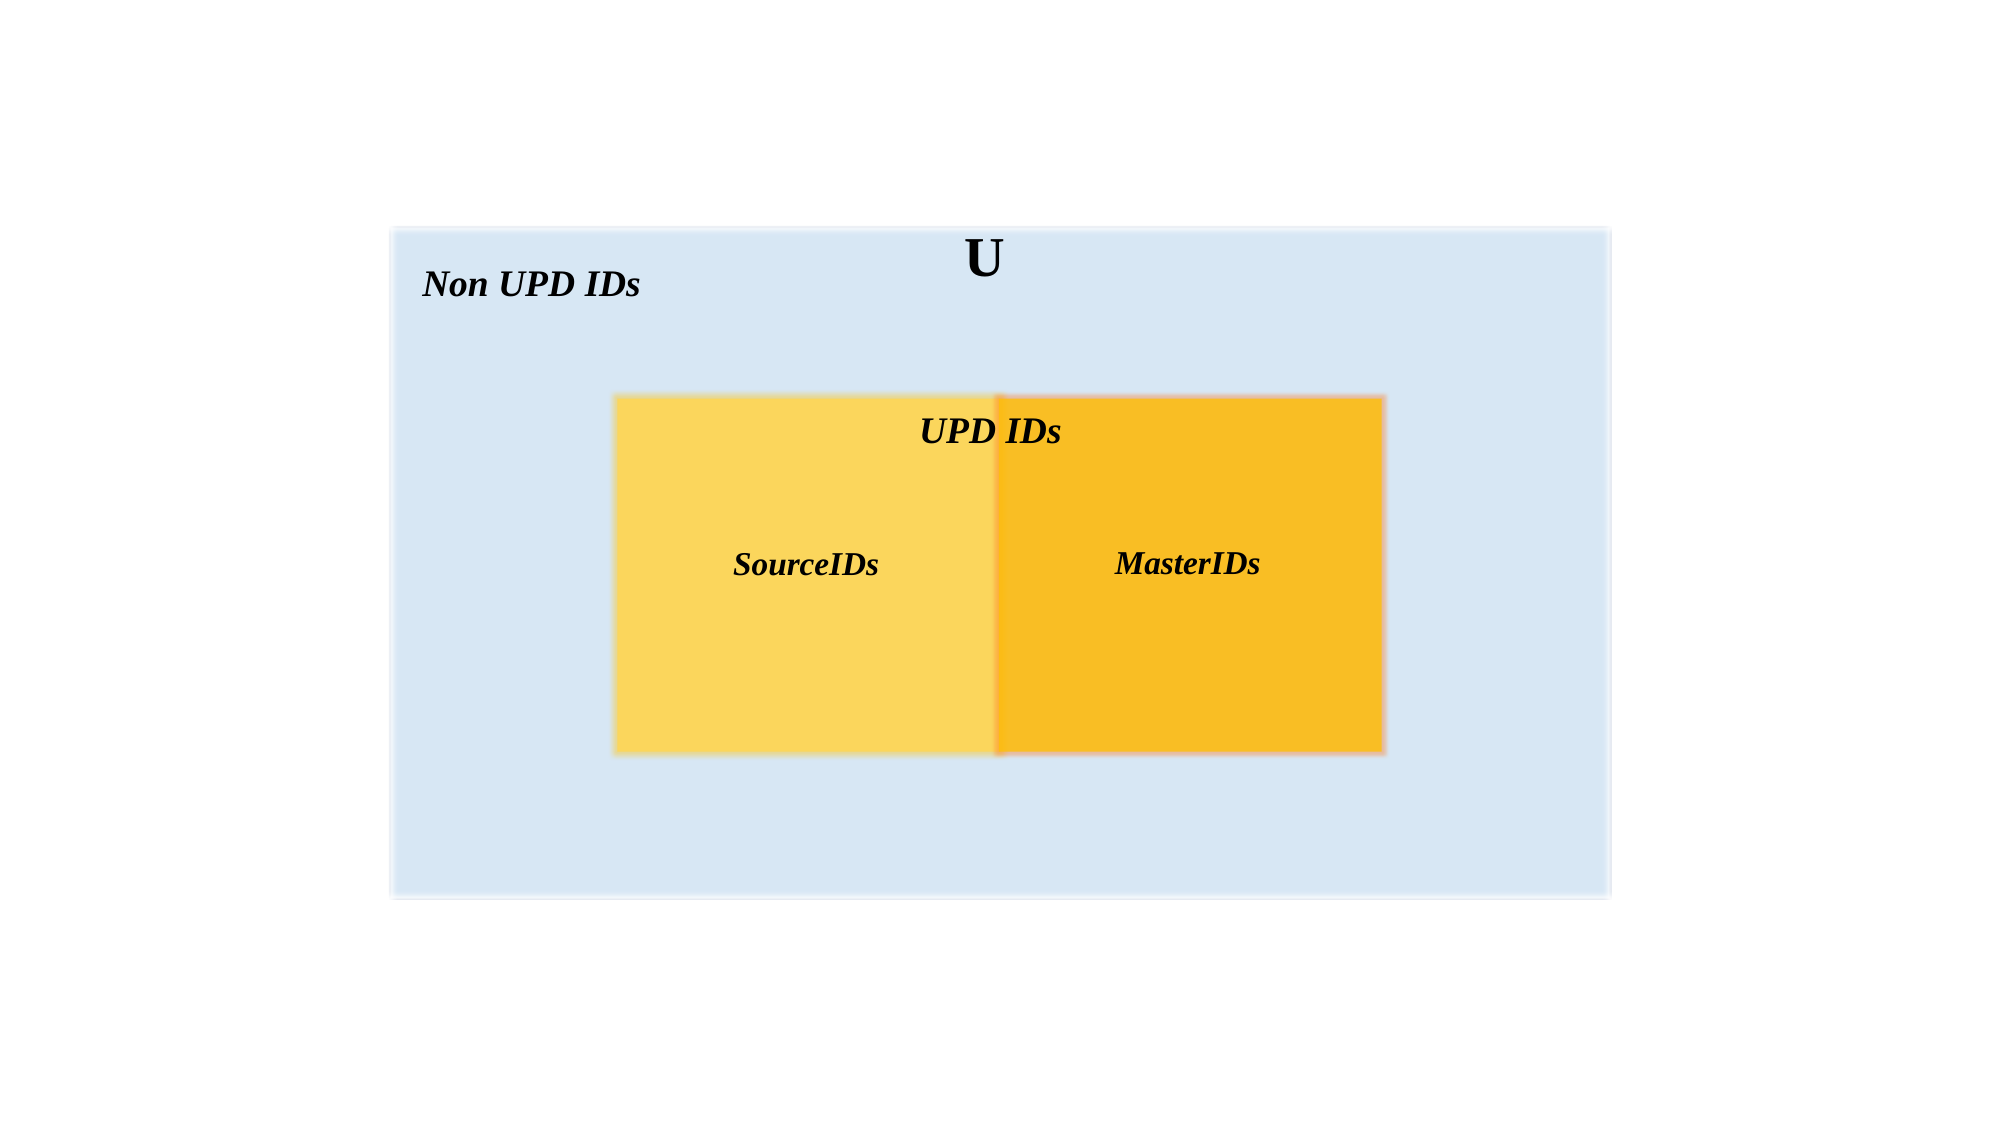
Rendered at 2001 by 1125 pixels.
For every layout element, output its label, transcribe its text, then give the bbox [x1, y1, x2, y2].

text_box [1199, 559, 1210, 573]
text_box MasterIDs [1227, 553, 1246, 574]
text_box MasterIDs [1121, 553, 1131, 573]
text_box U [609, 391, 1387, 760]
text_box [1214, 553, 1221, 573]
text_box UPD IDs [904, 398, 1094, 459]
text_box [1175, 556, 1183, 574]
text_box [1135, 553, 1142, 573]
text_box MasterIDs [1184, 559, 1196, 574]
text_box SourceIDs [718, 534, 900, 590]
text_box [998, 398, 1382, 752]
text_box Non UPD IDs [407, 251, 686, 312]
text_box U [949, 212, 1013, 295]
text_box [617, 398, 998, 752]
text_box [398, 235, 1603, 891]
text_box MasterIDs [1145, 559, 1159, 574]
